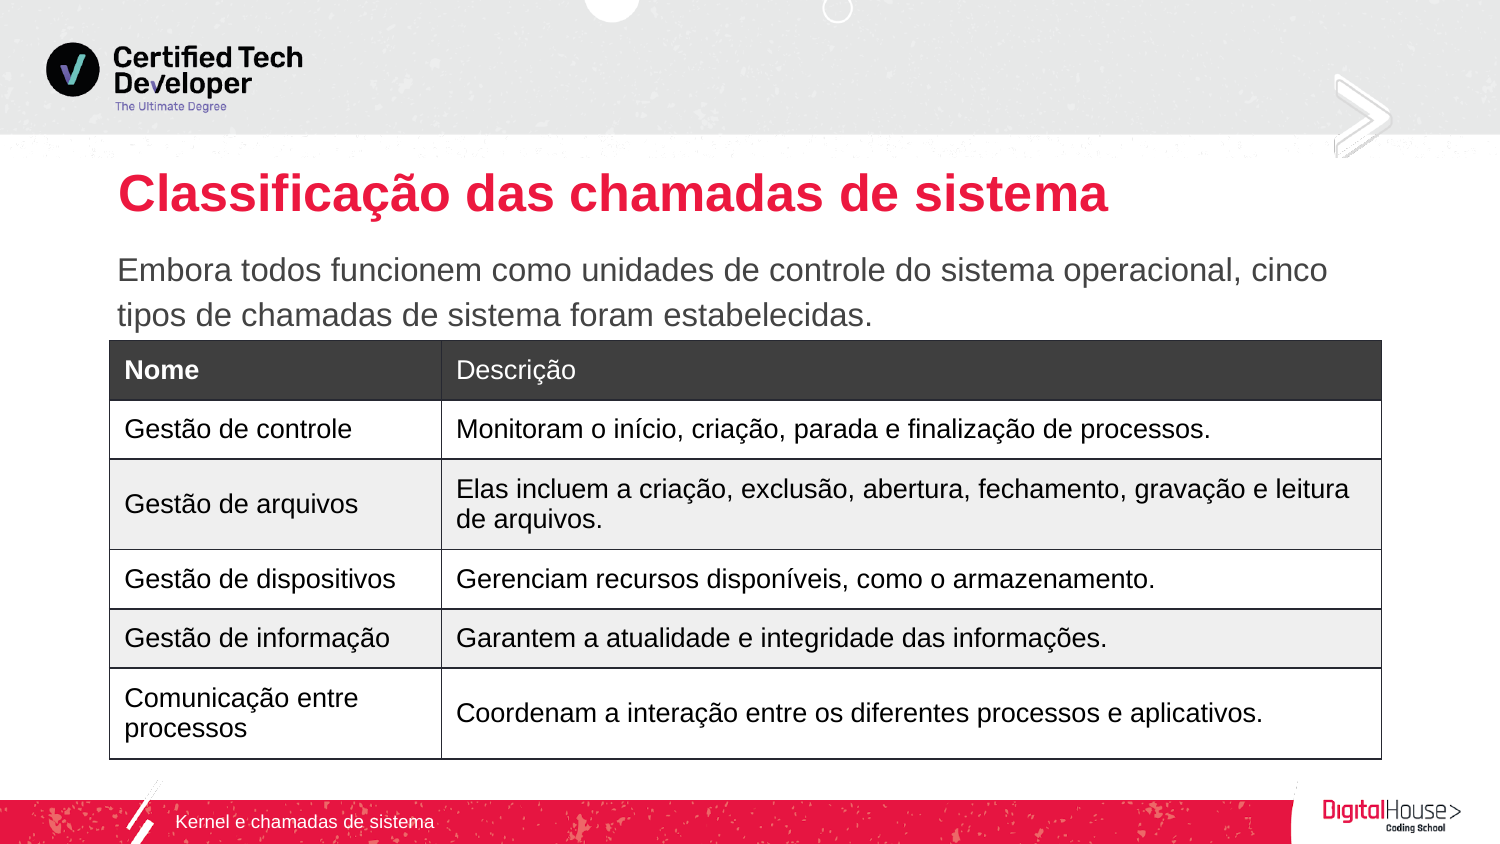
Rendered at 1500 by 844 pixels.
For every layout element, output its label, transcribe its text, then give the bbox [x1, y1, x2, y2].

picture [0, 780, 1500, 844]
table_header Nome [110, 341, 441, 399]
table_cell Gestão de arquivos [110, 460, 441, 549]
table_cell Gestão de controle [110, 401, 441, 458]
subtitle Embora todos funcionem como unidades de controle do sistema operacional, cinco tipos de chamadas de sistema foram estabelecidas. [102, 227, 1381, 349]
table_cell Monitoram o início, criação, parada e finalização de processos. [442, 401, 1381, 458]
table_header Descrição [442, 341, 1381, 399]
table_cell Garantem a atualidade e integridade das informações. [442, 610, 1381, 667]
table_cell Gestão de informação [110, 610, 441, 667]
table_cell Coordenam a interação entre os diferentes processos e aplicativos. [442, 669, 1381, 758]
title Classificação das chamadas de sistema [103, 143, 1382, 238]
table_cell Comunicação entre processos [110, 669, 441, 758]
table_cell Elas incluem a criação, exclusão, abertura, fechamento, gravação e leitura de arquivos. [442, 460, 1381, 549]
table_cell Gerenciam recursos disponíveis, como o armazenamento. [442, 550, 1381, 608]
picture [0, 0, 1500, 158]
table_cell Gestão de dispositivos [110, 550, 441, 608]
